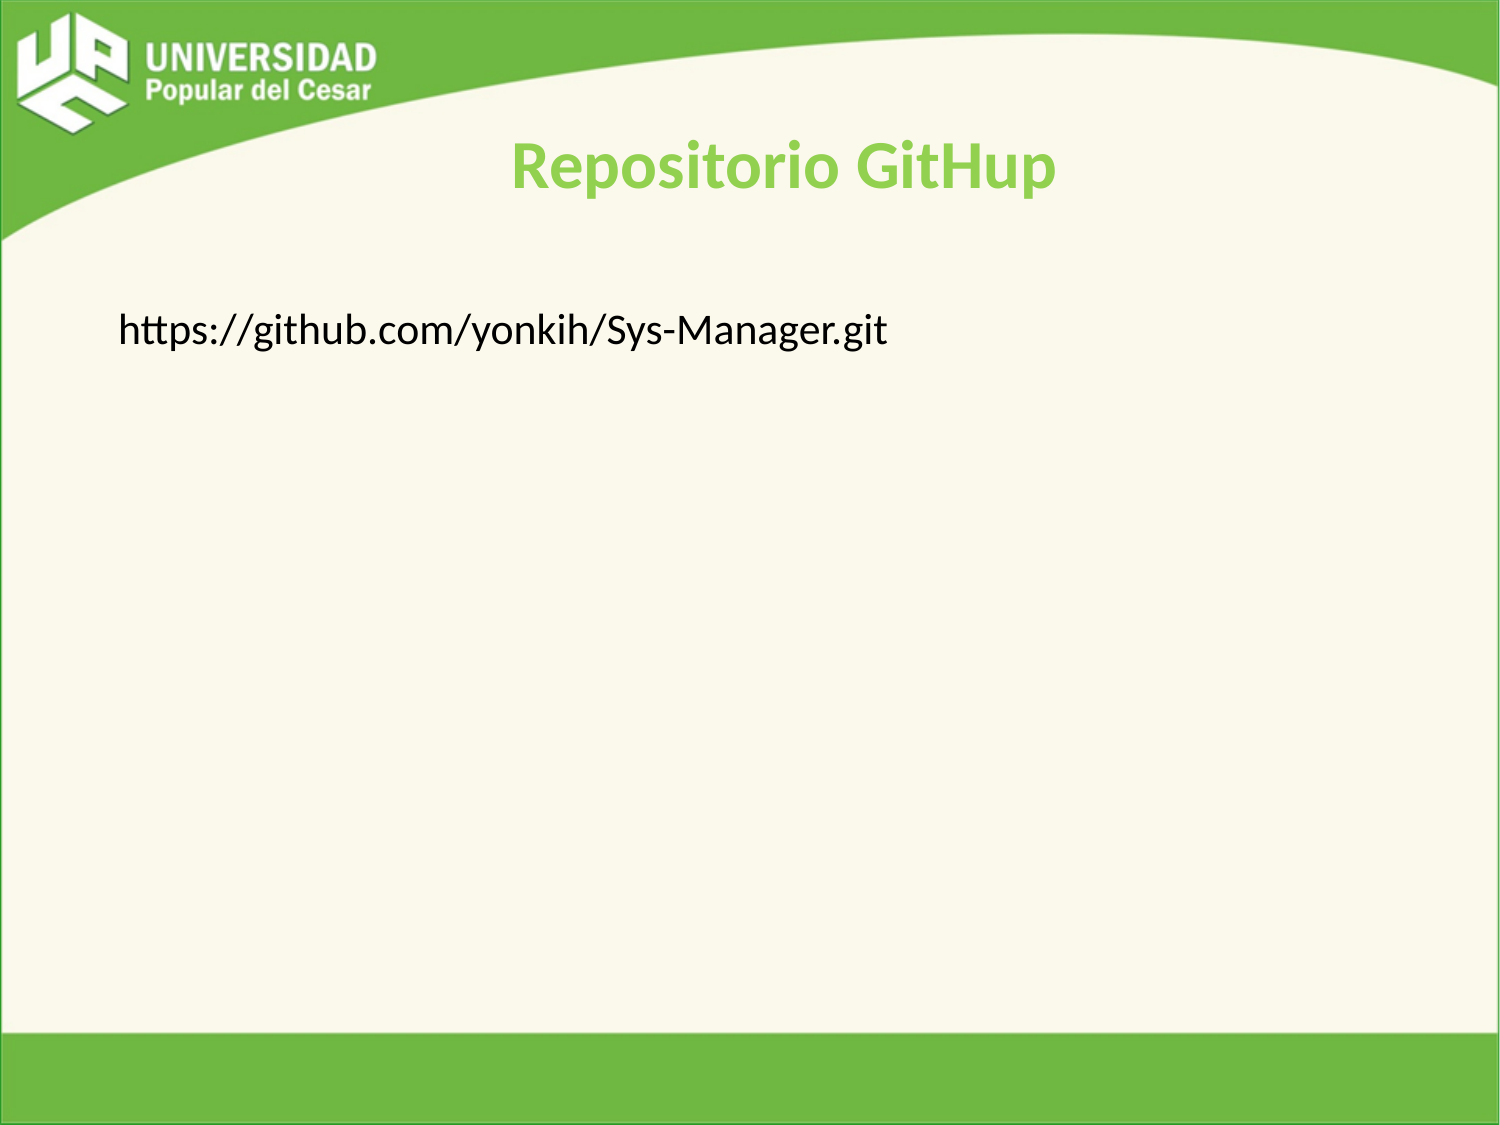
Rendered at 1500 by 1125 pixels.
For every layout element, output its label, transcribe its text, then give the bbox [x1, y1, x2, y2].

title Repositorio GitHup [496, 113, 1447, 220]
picture [0, 0, 1500, 1125]
list https://github.com/yonkih/Sys-Manager.git [103, 299, 1397, 1014]
